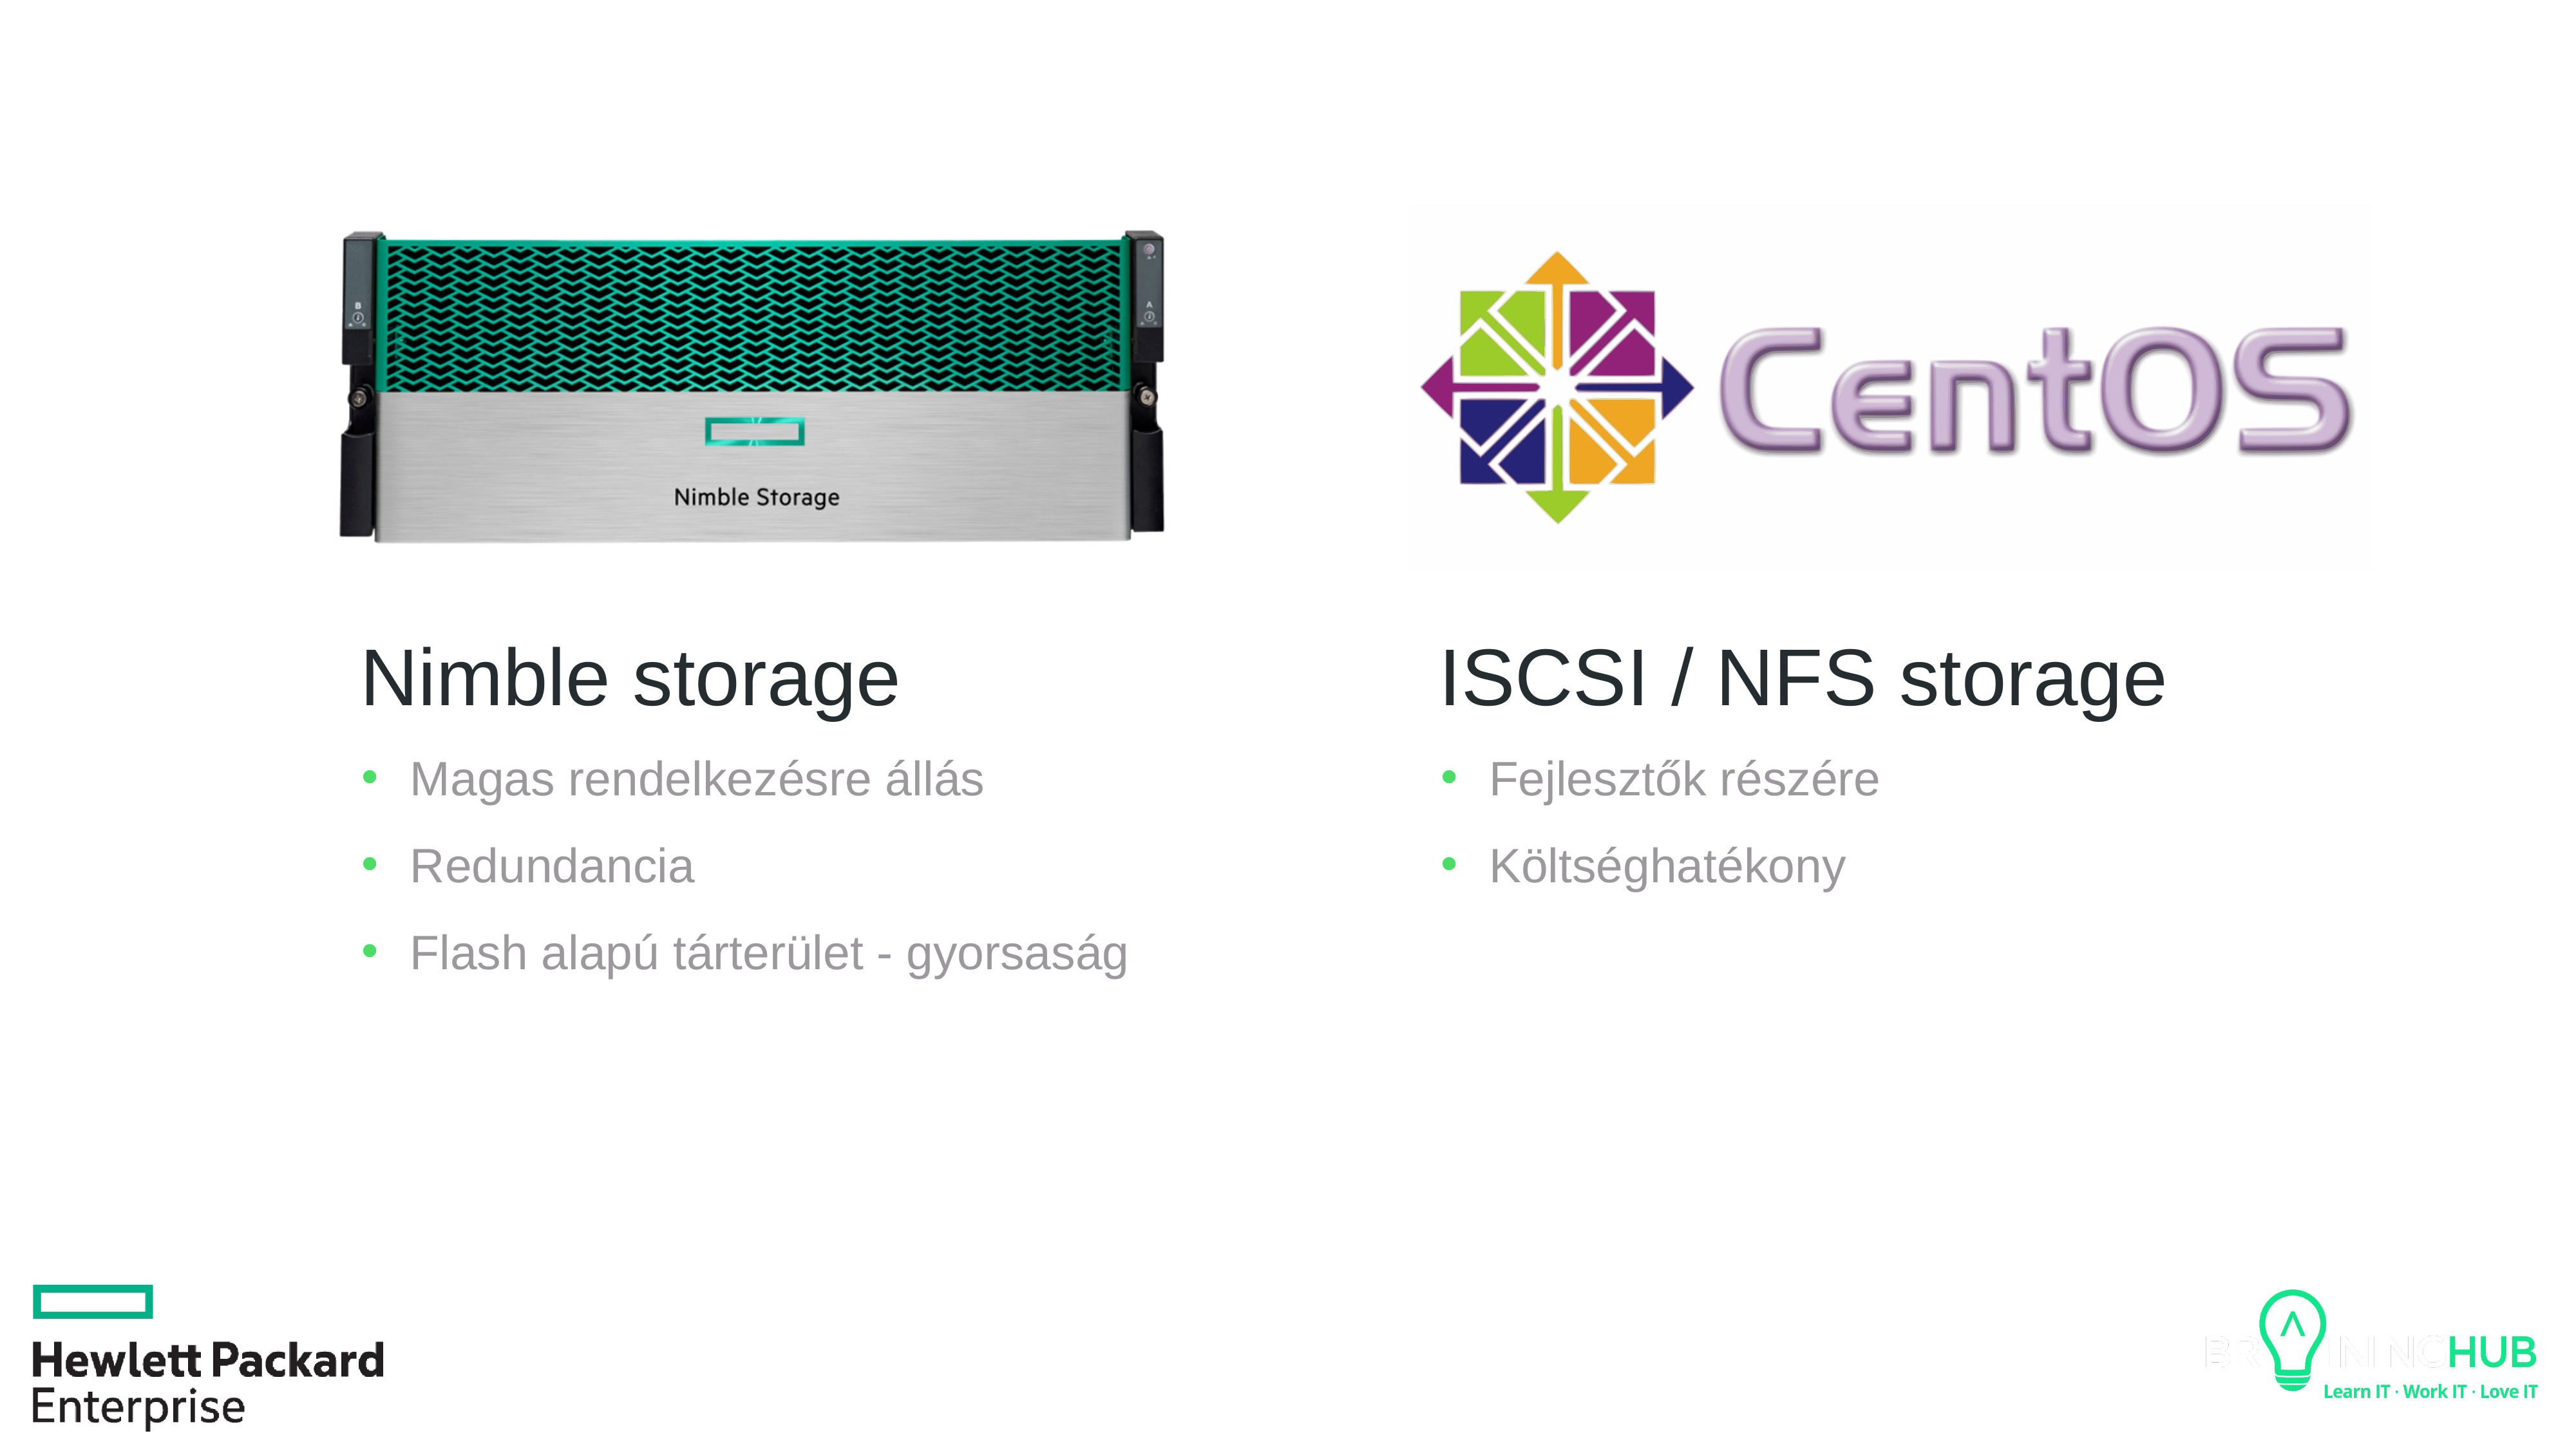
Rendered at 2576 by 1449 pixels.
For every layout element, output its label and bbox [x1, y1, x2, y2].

picture [2170, 1230, 2573, 1449]
text_box [352, 621, 1193, 1100]
text_box [1430, 621, 2323, 1100]
picture [33, 1227, 383, 1432]
picture [317, 203, 1193, 572]
picture [1408, 203, 2373, 572]
